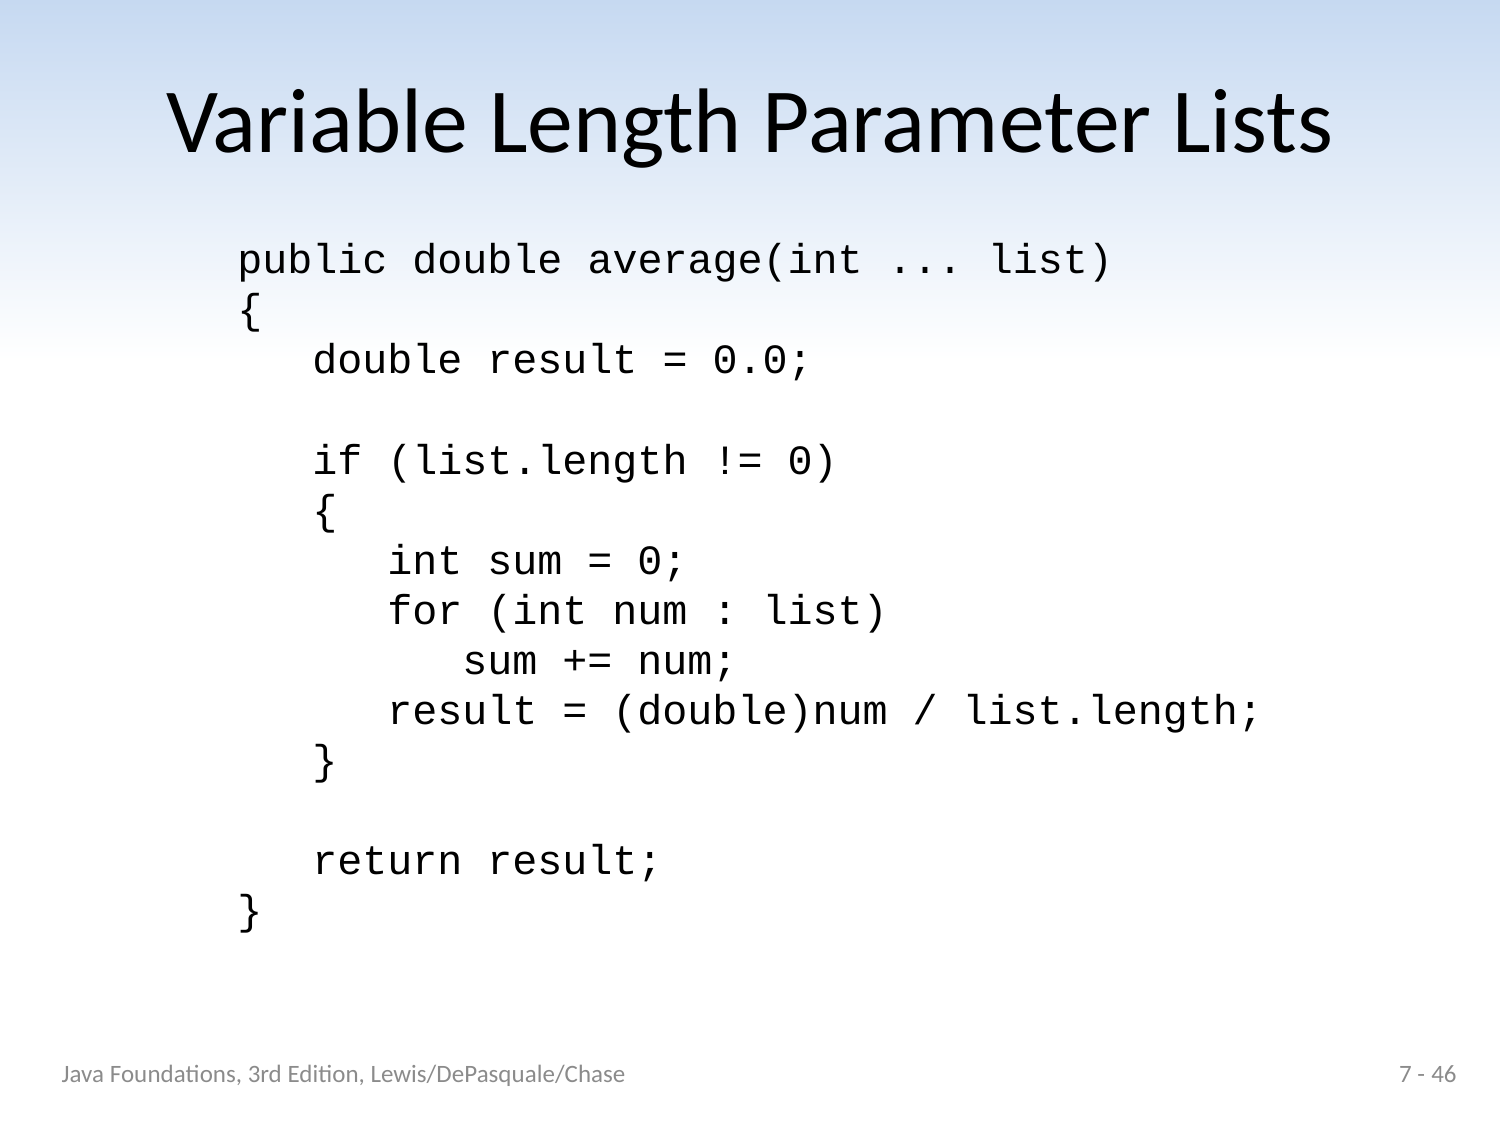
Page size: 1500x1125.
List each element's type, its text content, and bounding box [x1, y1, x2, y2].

footer Java Foundations, 3rd Edition, Lewis/DePasquale/Chase [46, 1042, 1122, 1103]
title Variable Length Parameter Lists [28, 45, 1473, 186]
slide_number 7 - 46 [1122, 1042, 1472, 1103]
text_box public double average(int ... list) { double result = 0.0; if (list.length != 0) { int sum = 0; for (int num : list) sum += num; result = (double)num / list.length; } return result; } [222, 224, 1278, 940]
